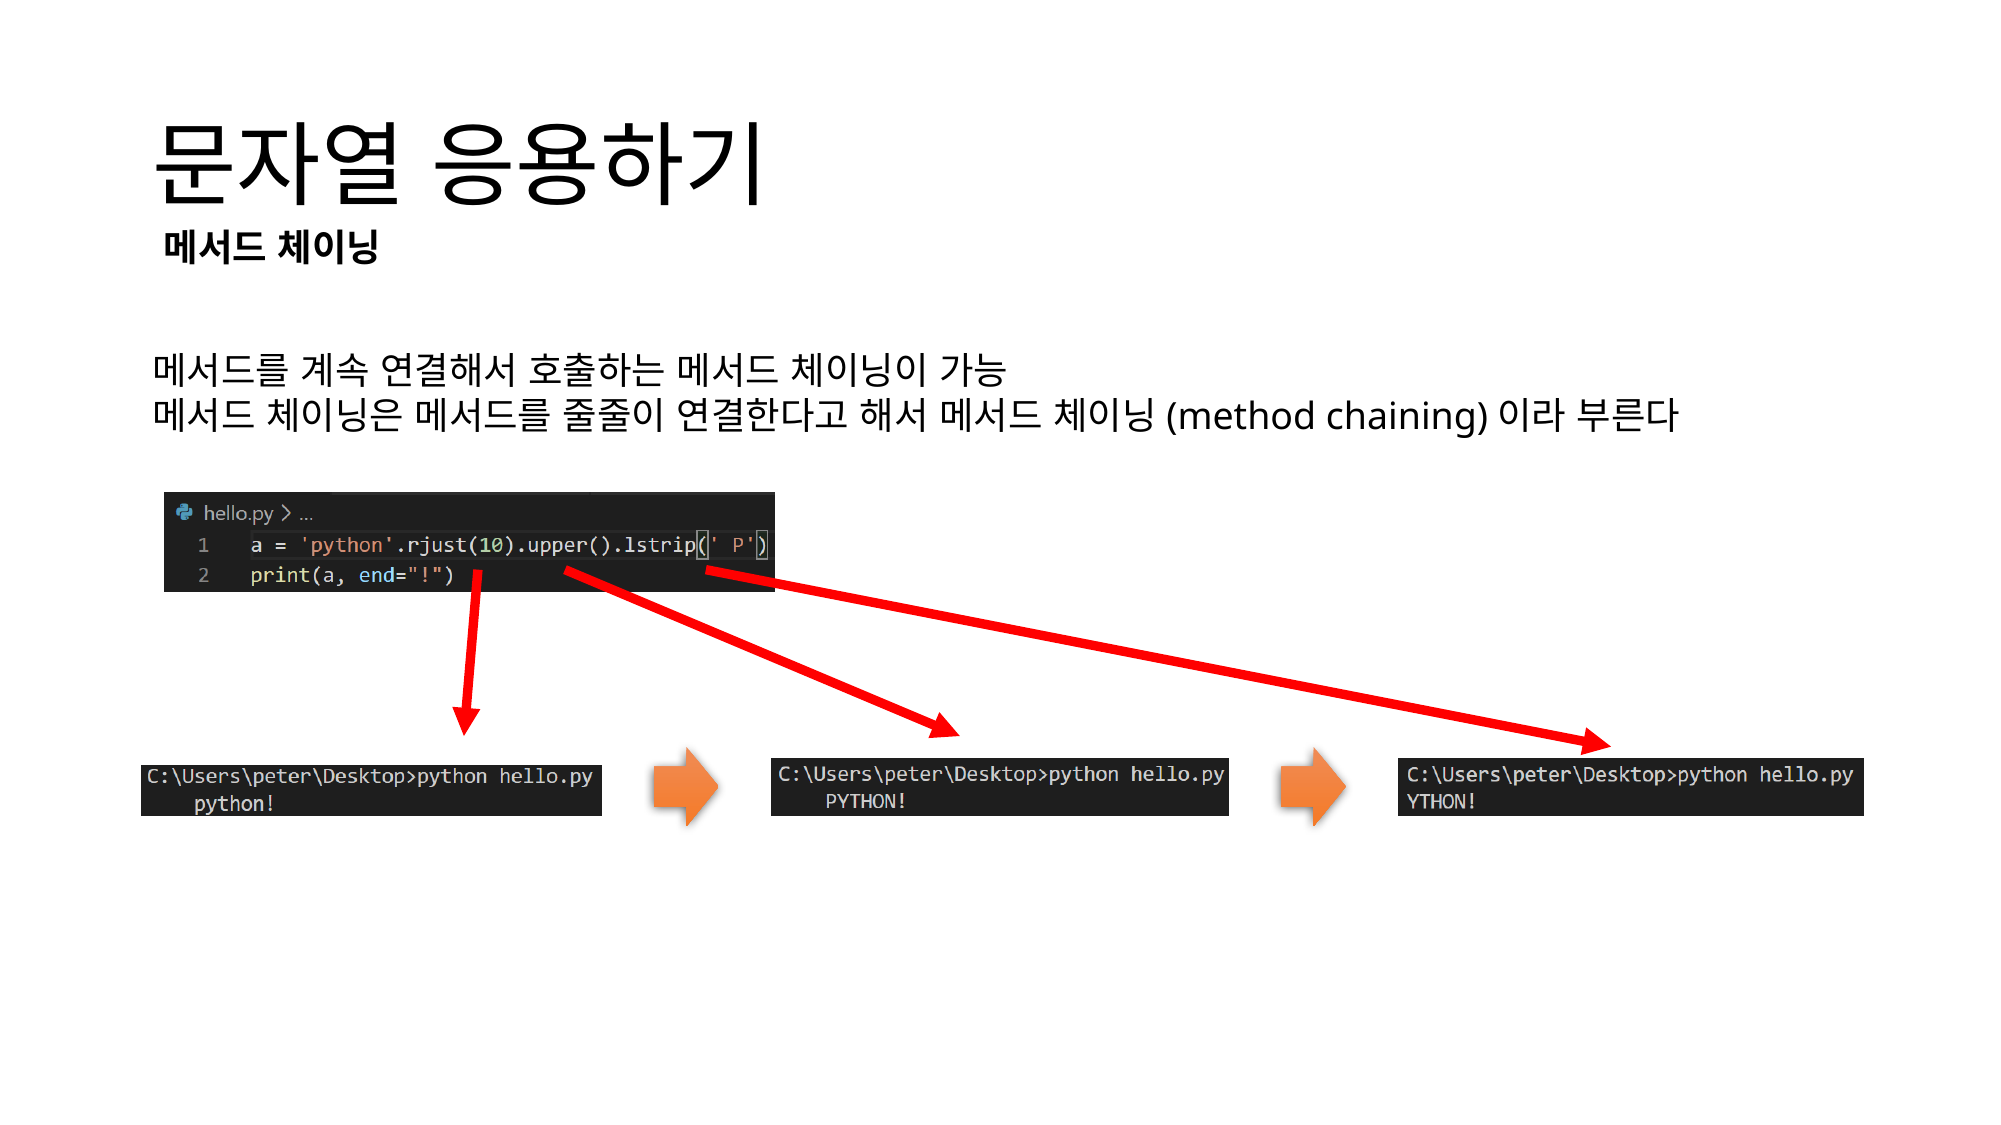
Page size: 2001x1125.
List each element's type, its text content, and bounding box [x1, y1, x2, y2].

picture [164, 492, 775, 592]
text_box [654, 746, 719, 827]
picture [771, 758, 1229, 816]
text_box 메서드를 계속 연결해서 호출하는 메서드 체이닝이 가능 메서드 체이닝은 메서드를 줄줄이 연결한다고 해서 메서드 체이닝(method chaining)이라 부른다 [137, 339, 1814, 445]
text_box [463, 569, 478, 736]
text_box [564, 569, 705, 736]
text_box 메서드 체이닝 [149, 216, 397, 277]
picture [141, 765, 602, 816]
title 문자열 응용하기 [137, 59, 879, 278]
picture [1398, 757, 1864, 816]
text_box [1281, 747, 1346, 827]
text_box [705, 569, 1612, 747]
